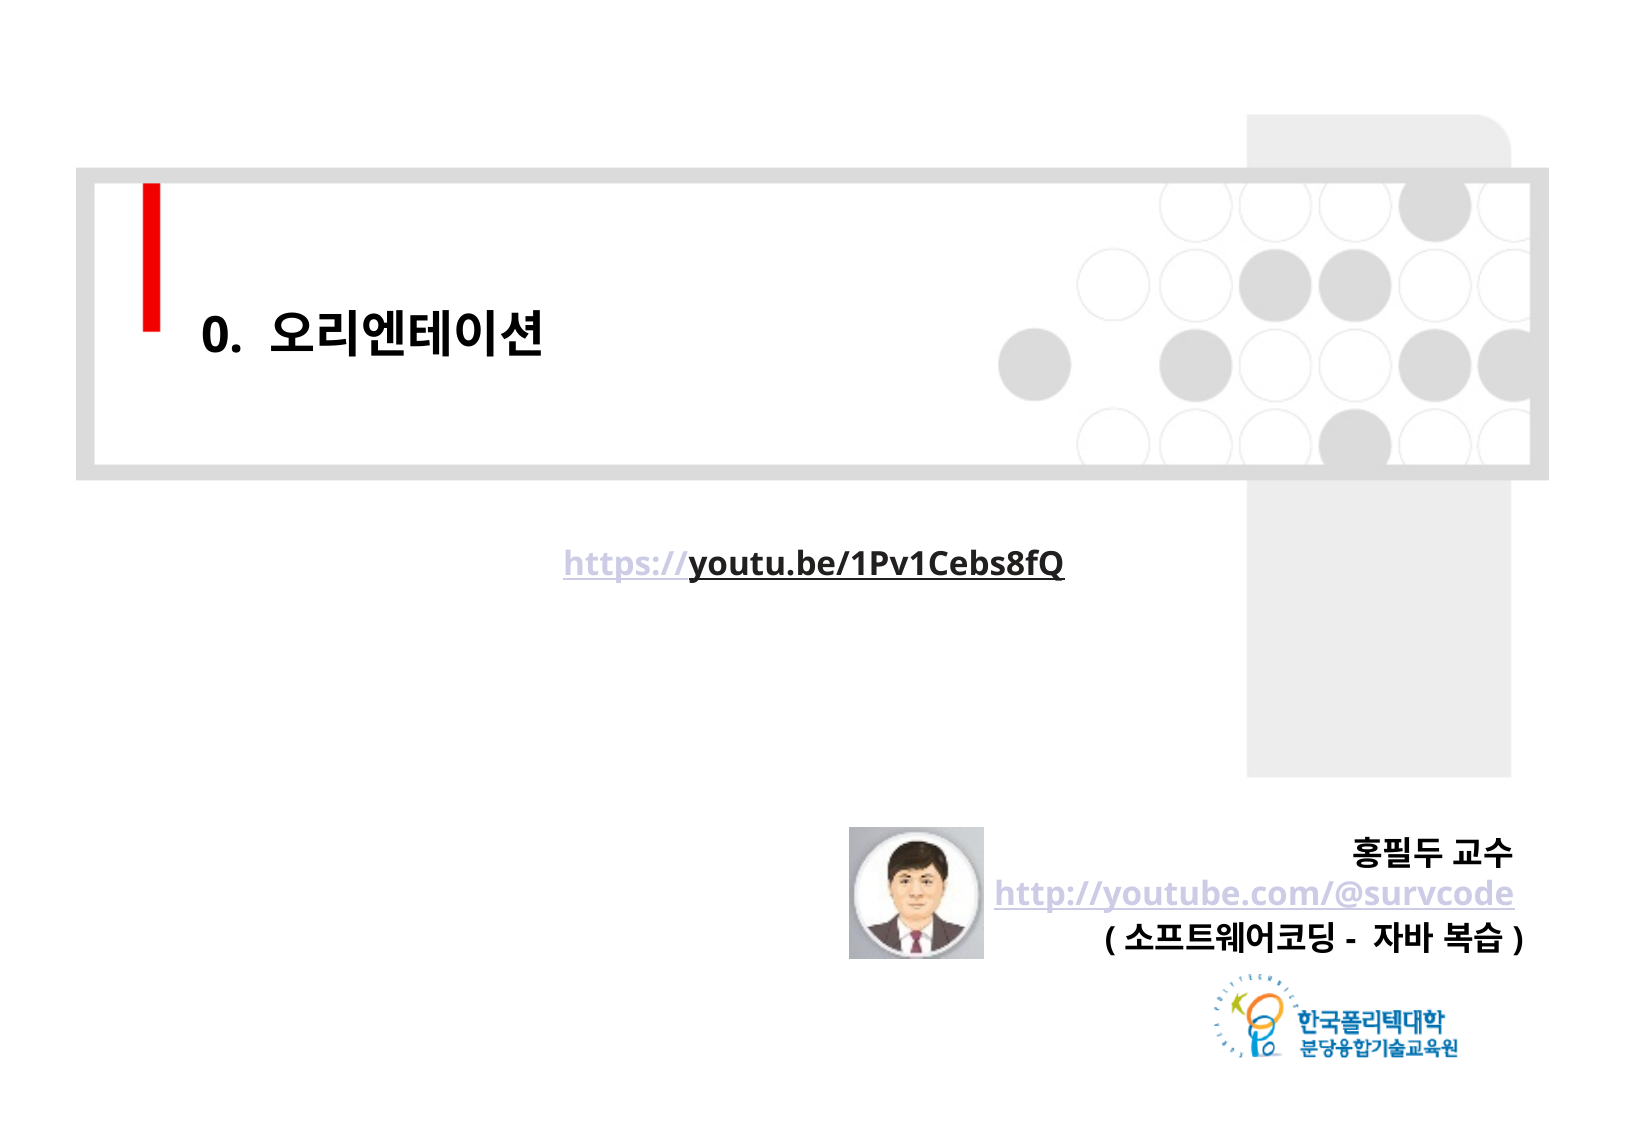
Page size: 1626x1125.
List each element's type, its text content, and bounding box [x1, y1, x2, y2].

picture [76, 7, 1549, 1074]
title 0. 오리엔테이션 [186, 219, 1507, 433]
text_box 홍필두 교수 http://youtube.com/@survcode (소프트웨어코딩- 자바 복습) [849, 824, 1539, 965]
text_box https://youtu.be/1Pv1Cebs8fQ [548, 534, 1089, 595]
